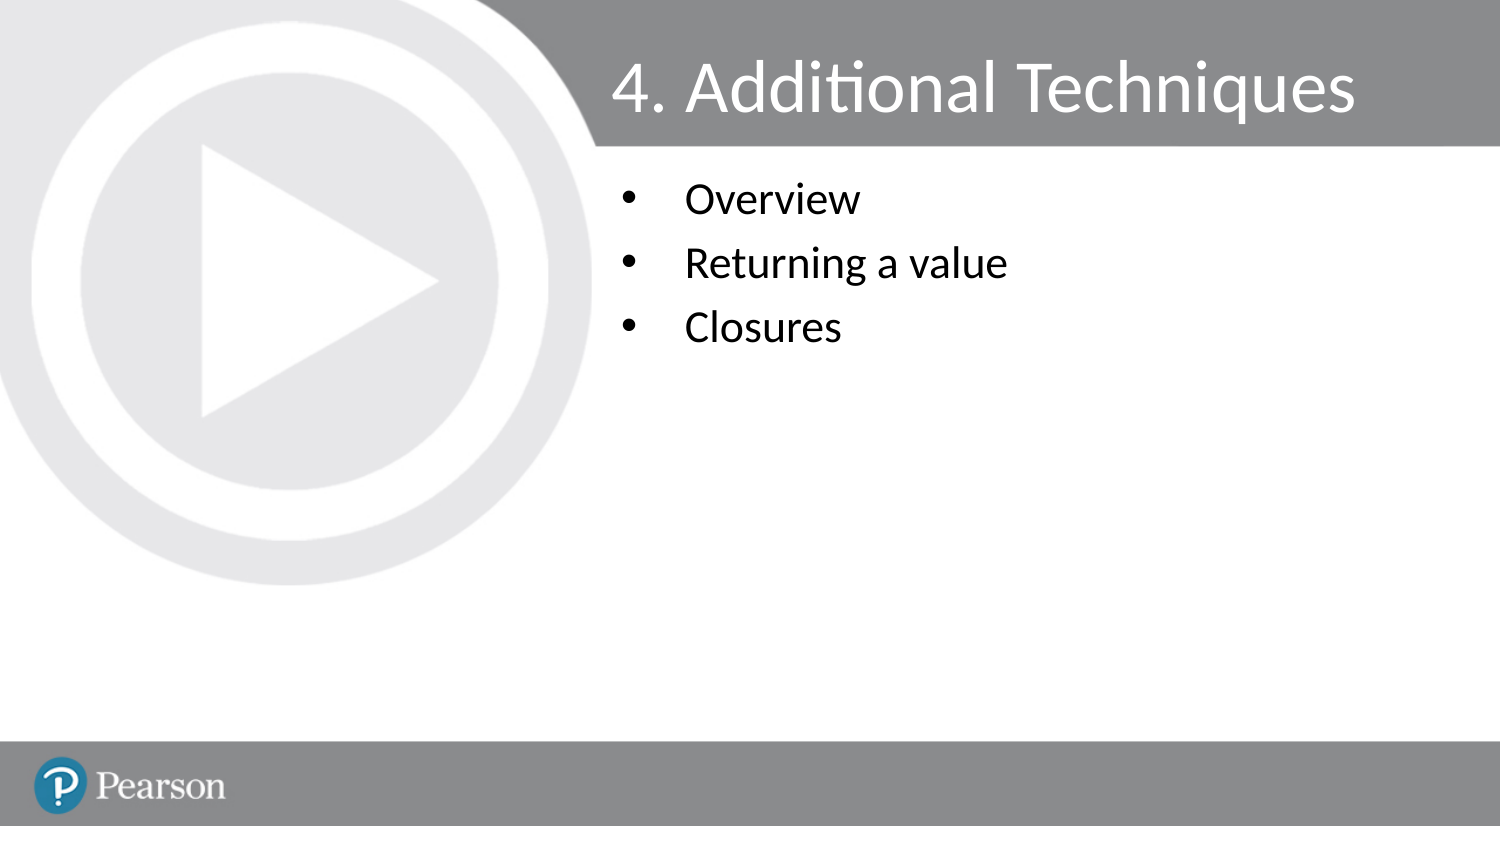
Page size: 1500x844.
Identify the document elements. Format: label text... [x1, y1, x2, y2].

picture [0, 0, 1500, 826]
title 4. Additional Techniques [596, 30, 1465, 161]
subtitle Overview Returning a value Closures [596, 161, 1465, 712]
